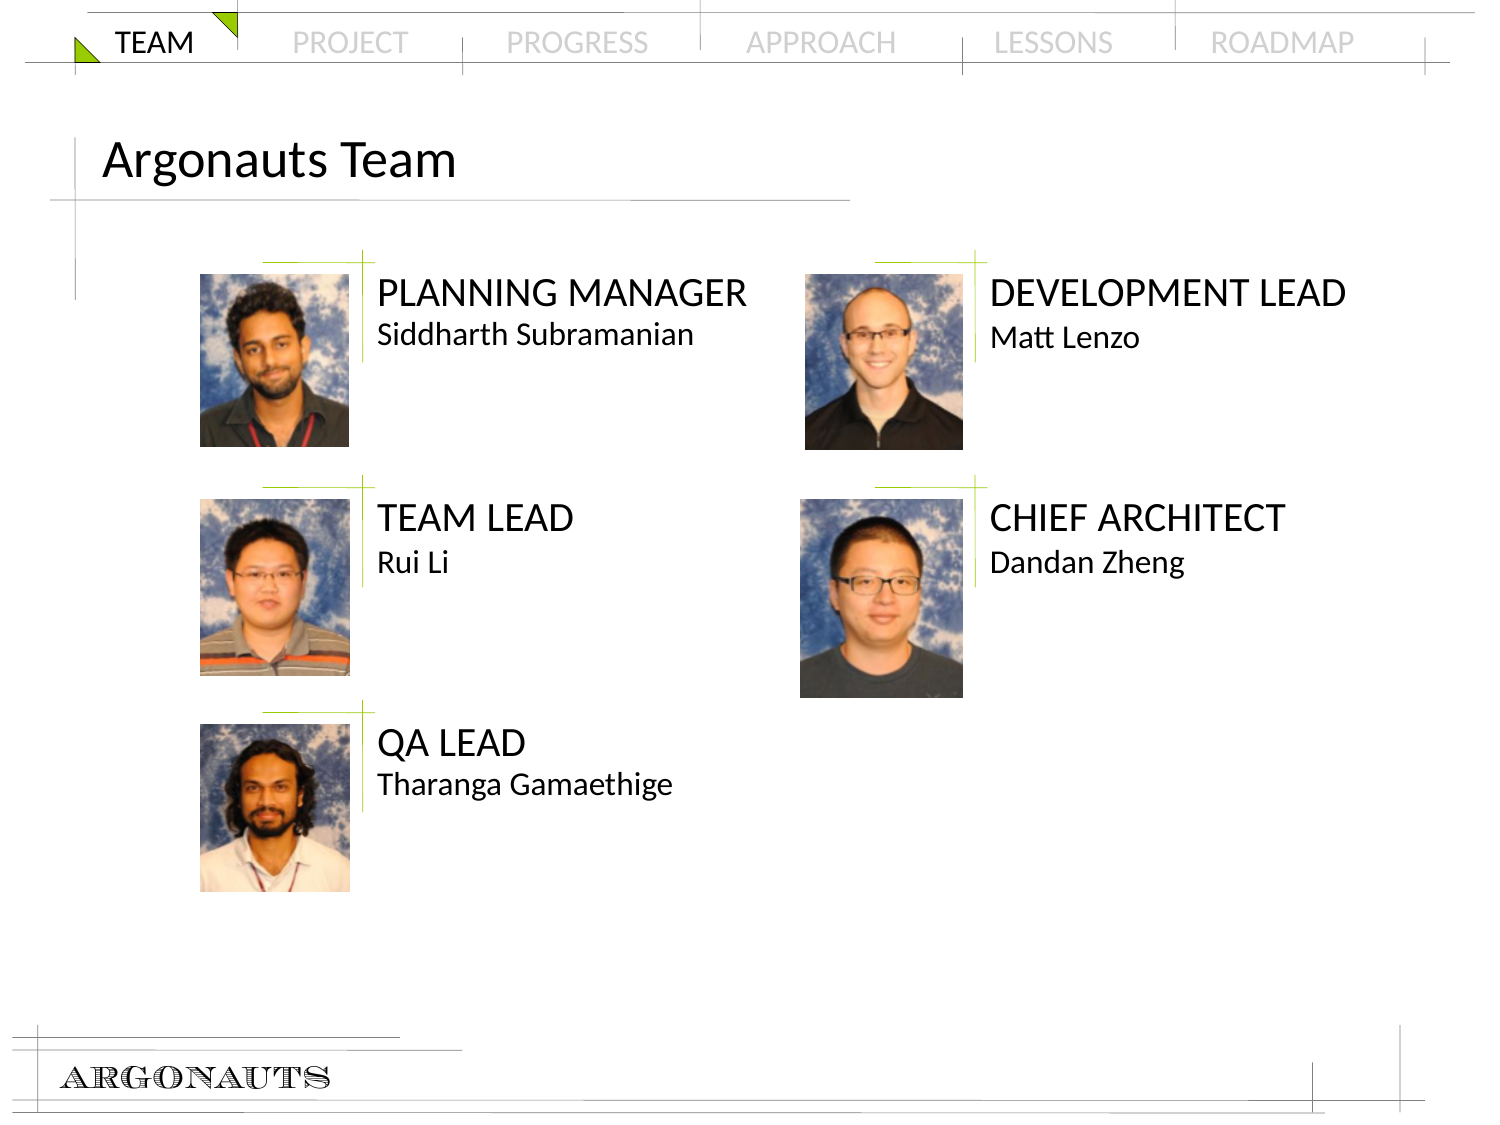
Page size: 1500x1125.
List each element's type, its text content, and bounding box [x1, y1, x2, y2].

picture [199, 499, 351, 676]
text_box QA LEAD Tharanga Gamaethige [362, 724, 800, 810]
picture [804, 274, 963, 451]
text_box PLANNING MANAGER Siddharth Subramanian [363, 274, 800, 360]
text_box DEVELOPMENT LEAD Matt Lenzo [976, 275, 1413, 361]
title Argonauts Team [87, 112, 1413, 200]
picture [799, 499, 963, 698]
text_box CHIEF ARCHITECT Dandan Zheng [976, 500, 1413, 586]
text_box TEAM LEAD Rui Li [363, 500, 797, 586]
picture [199, 724, 351, 892]
picture [50, 1055, 350, 1099]
picture [199, 274, 349, 447]
